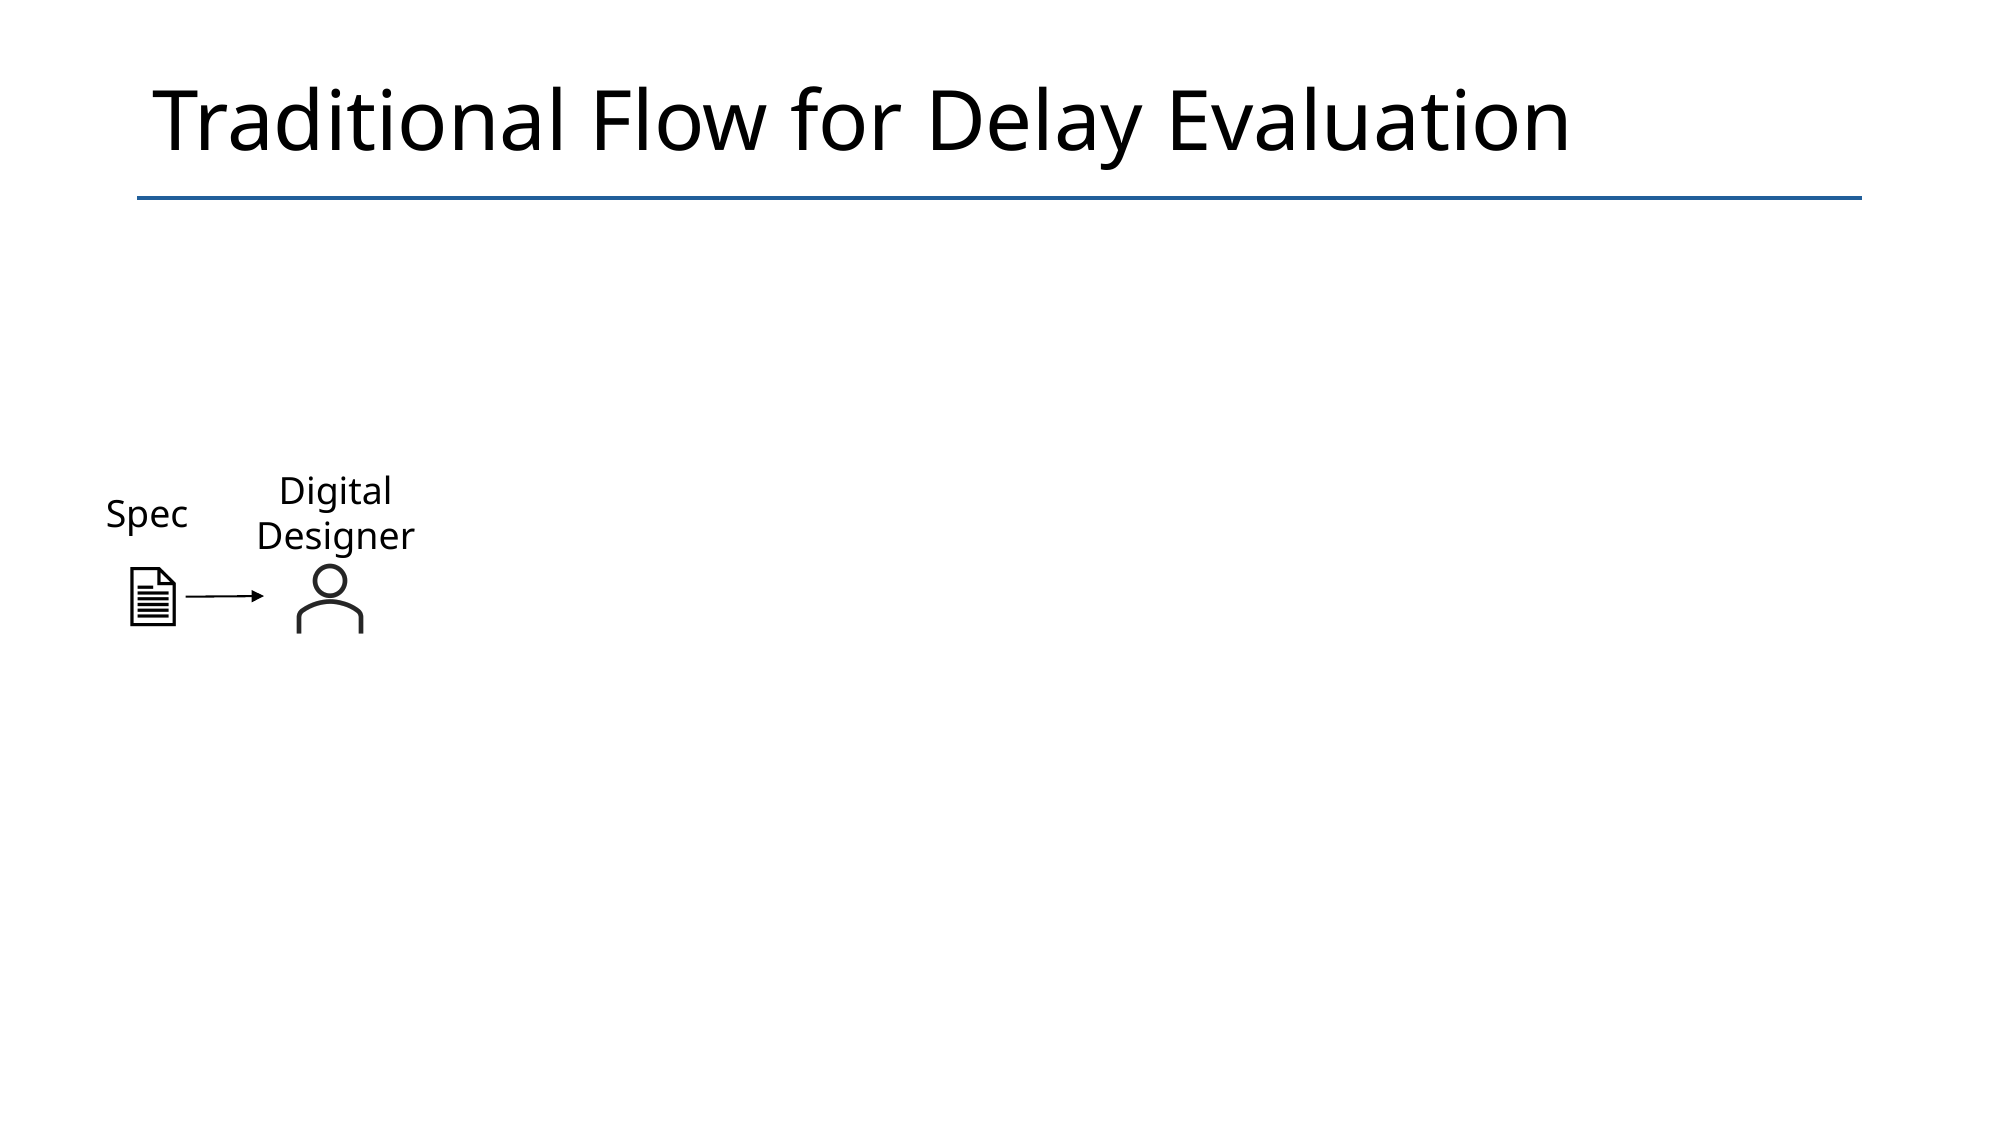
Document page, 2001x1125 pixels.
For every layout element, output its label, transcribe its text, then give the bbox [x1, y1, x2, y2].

picture [281, 550, 378, 647]
text_box Spec [96, 490, 198, 536]
picture [118, 562, 188, 632]
text_box Digital Designer [234, 467, 438, 558]
title Traditional Flow for Delay Evaluation [137, 47, 1863, 188]
